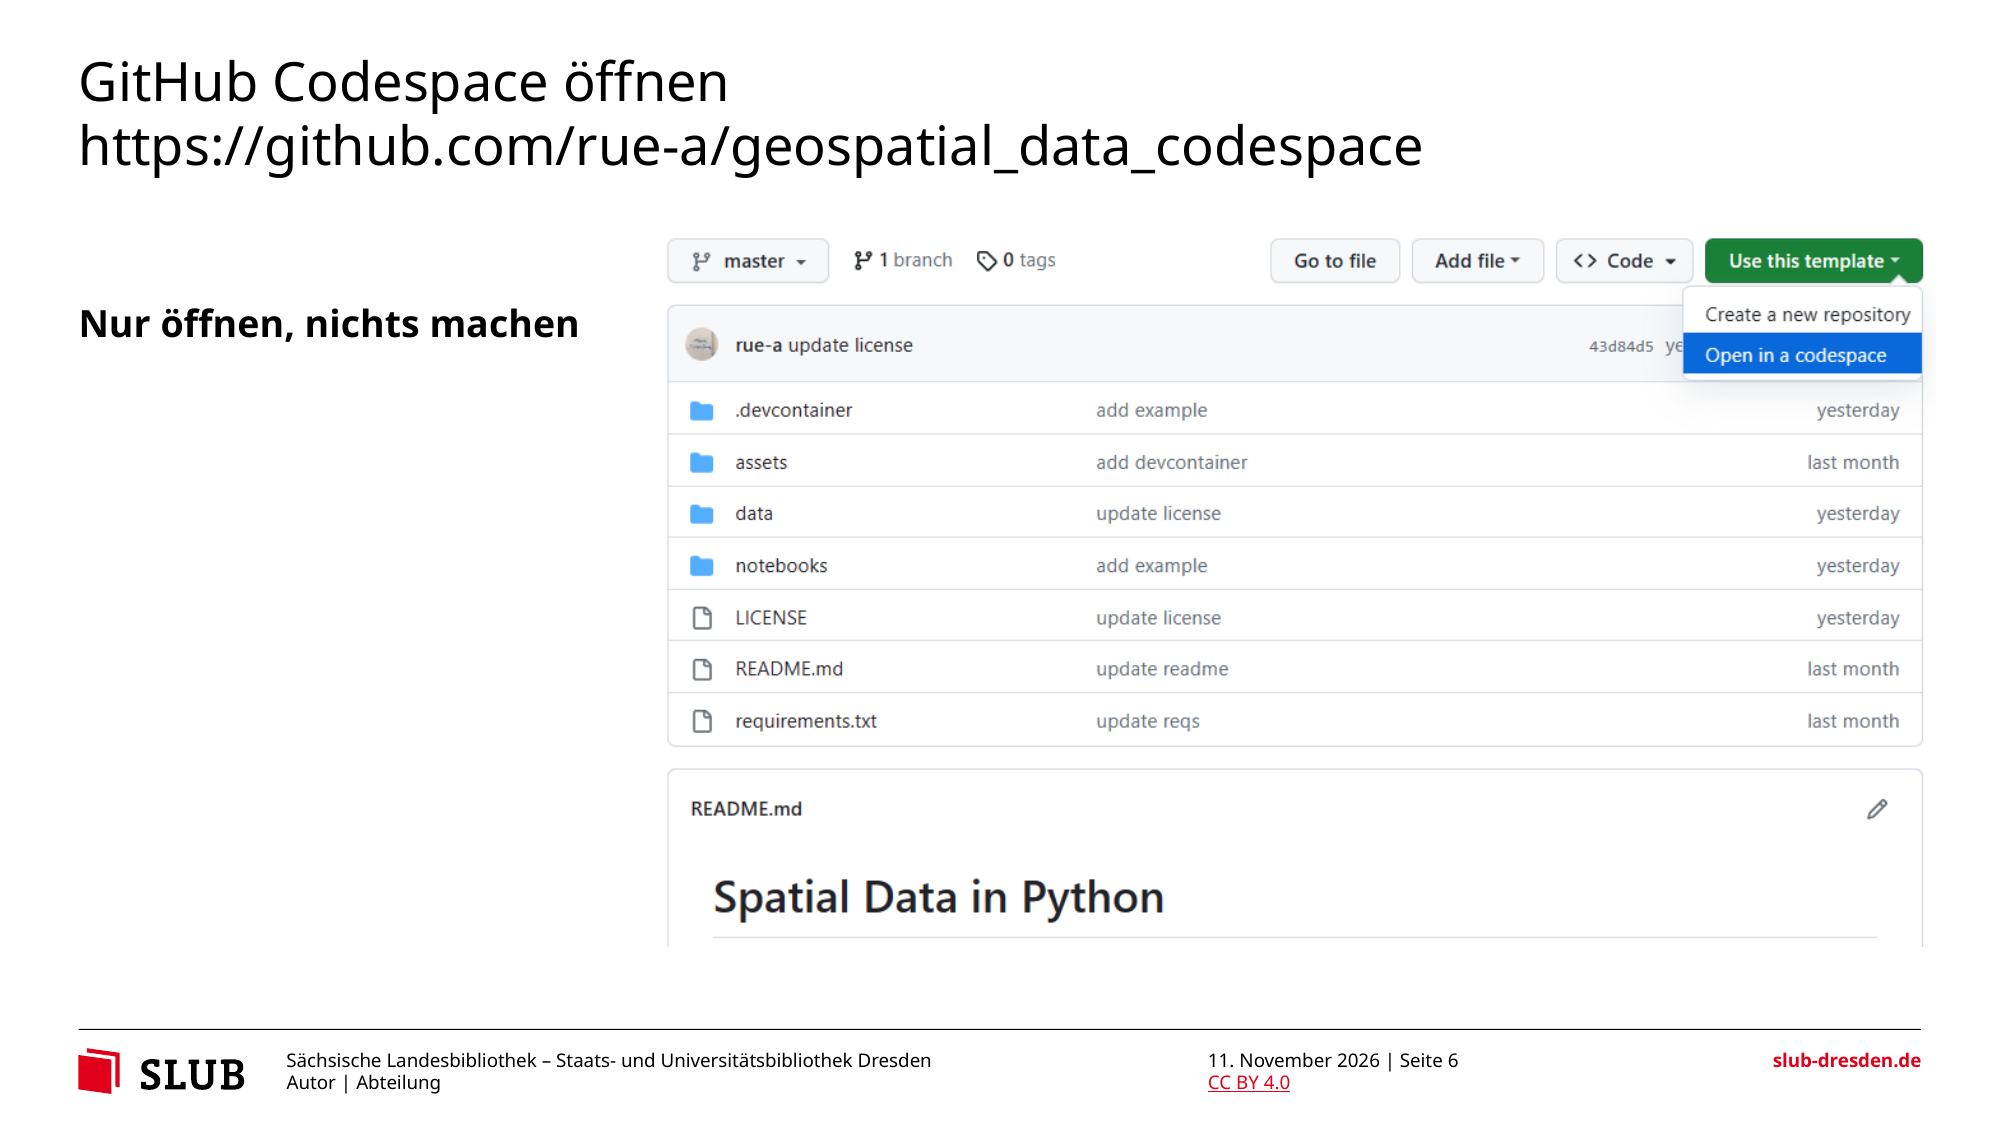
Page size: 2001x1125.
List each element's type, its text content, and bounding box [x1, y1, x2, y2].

list Nur öffnen, nichts machen [78, 299, 628, 399]
picture [633, 213, 1936, 948]
footer Autor | Abteilung [286, 1070, 1141, 1094]
list https://github.com/rue-a/geospatial_data_codespace [78, 111, 1921, 182]
title GitHub Codespace öffnen [78, 47, 1921, 111]
slide_number 11. Mai 2023 | Seite <number> [1207, 1048, 1633, 1066]
